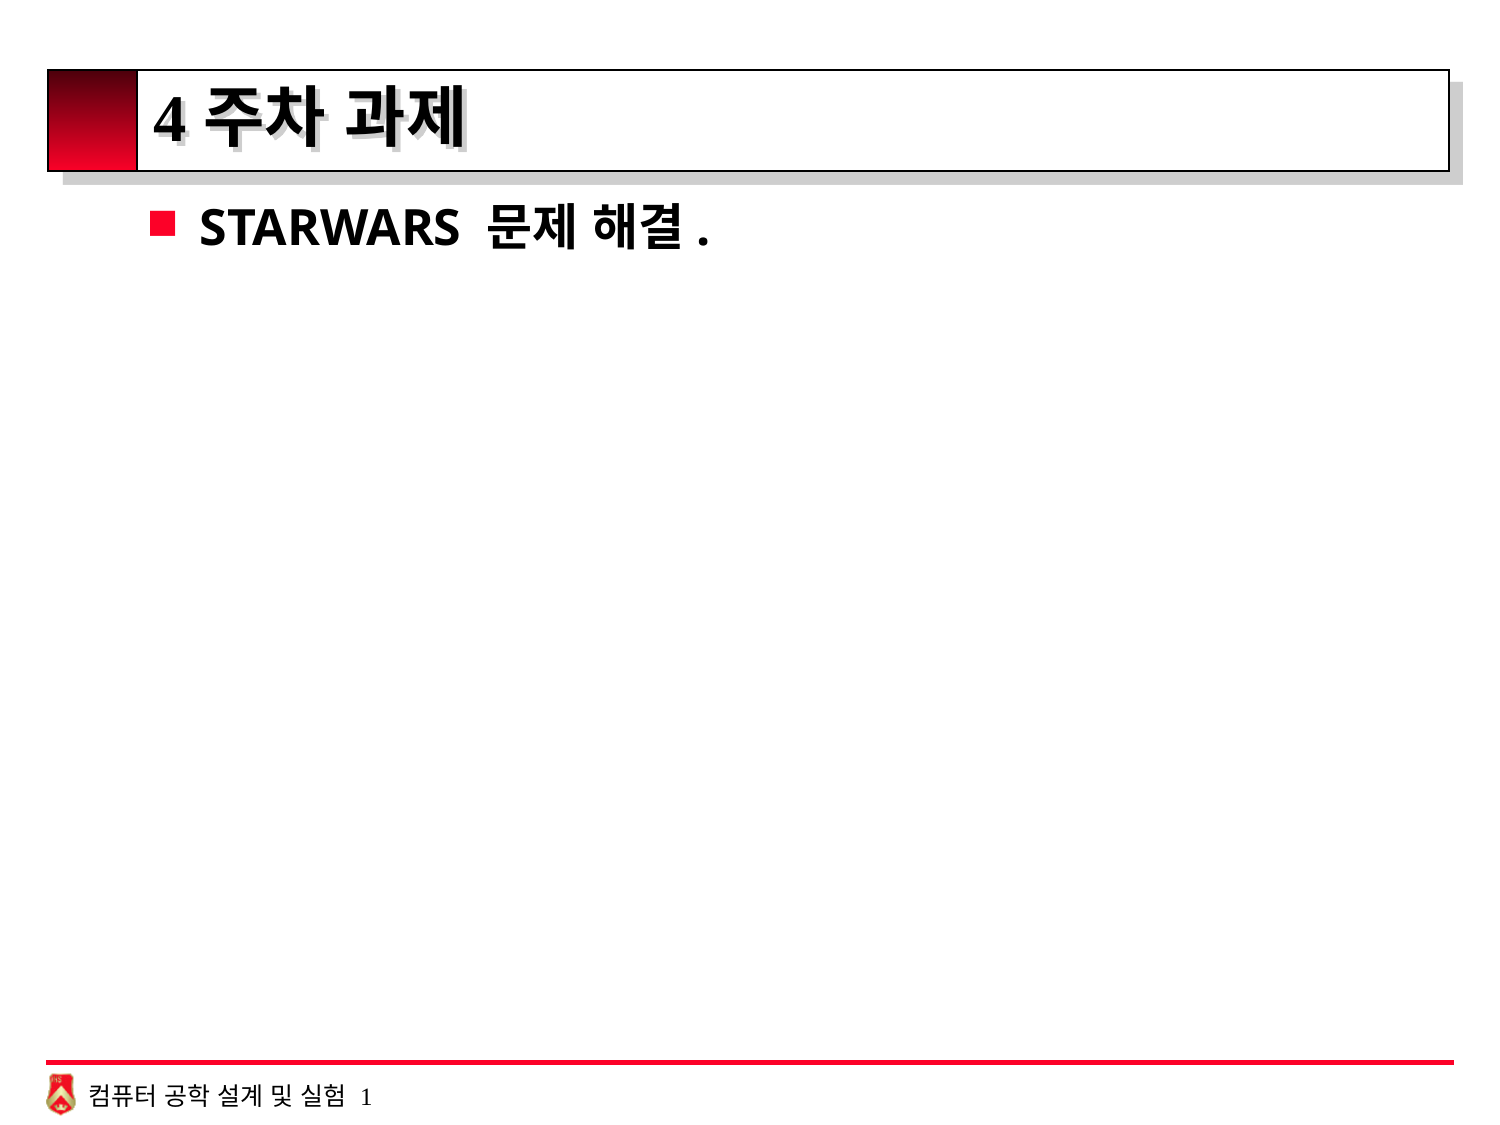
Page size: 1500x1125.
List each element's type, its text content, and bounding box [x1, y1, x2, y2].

list STARWARS 문제 해결. [137, 187, 1454, 985]
picture [44, 1068, 80, 1119]
title 4주차 과제 [138, 65, 1455, 179]
